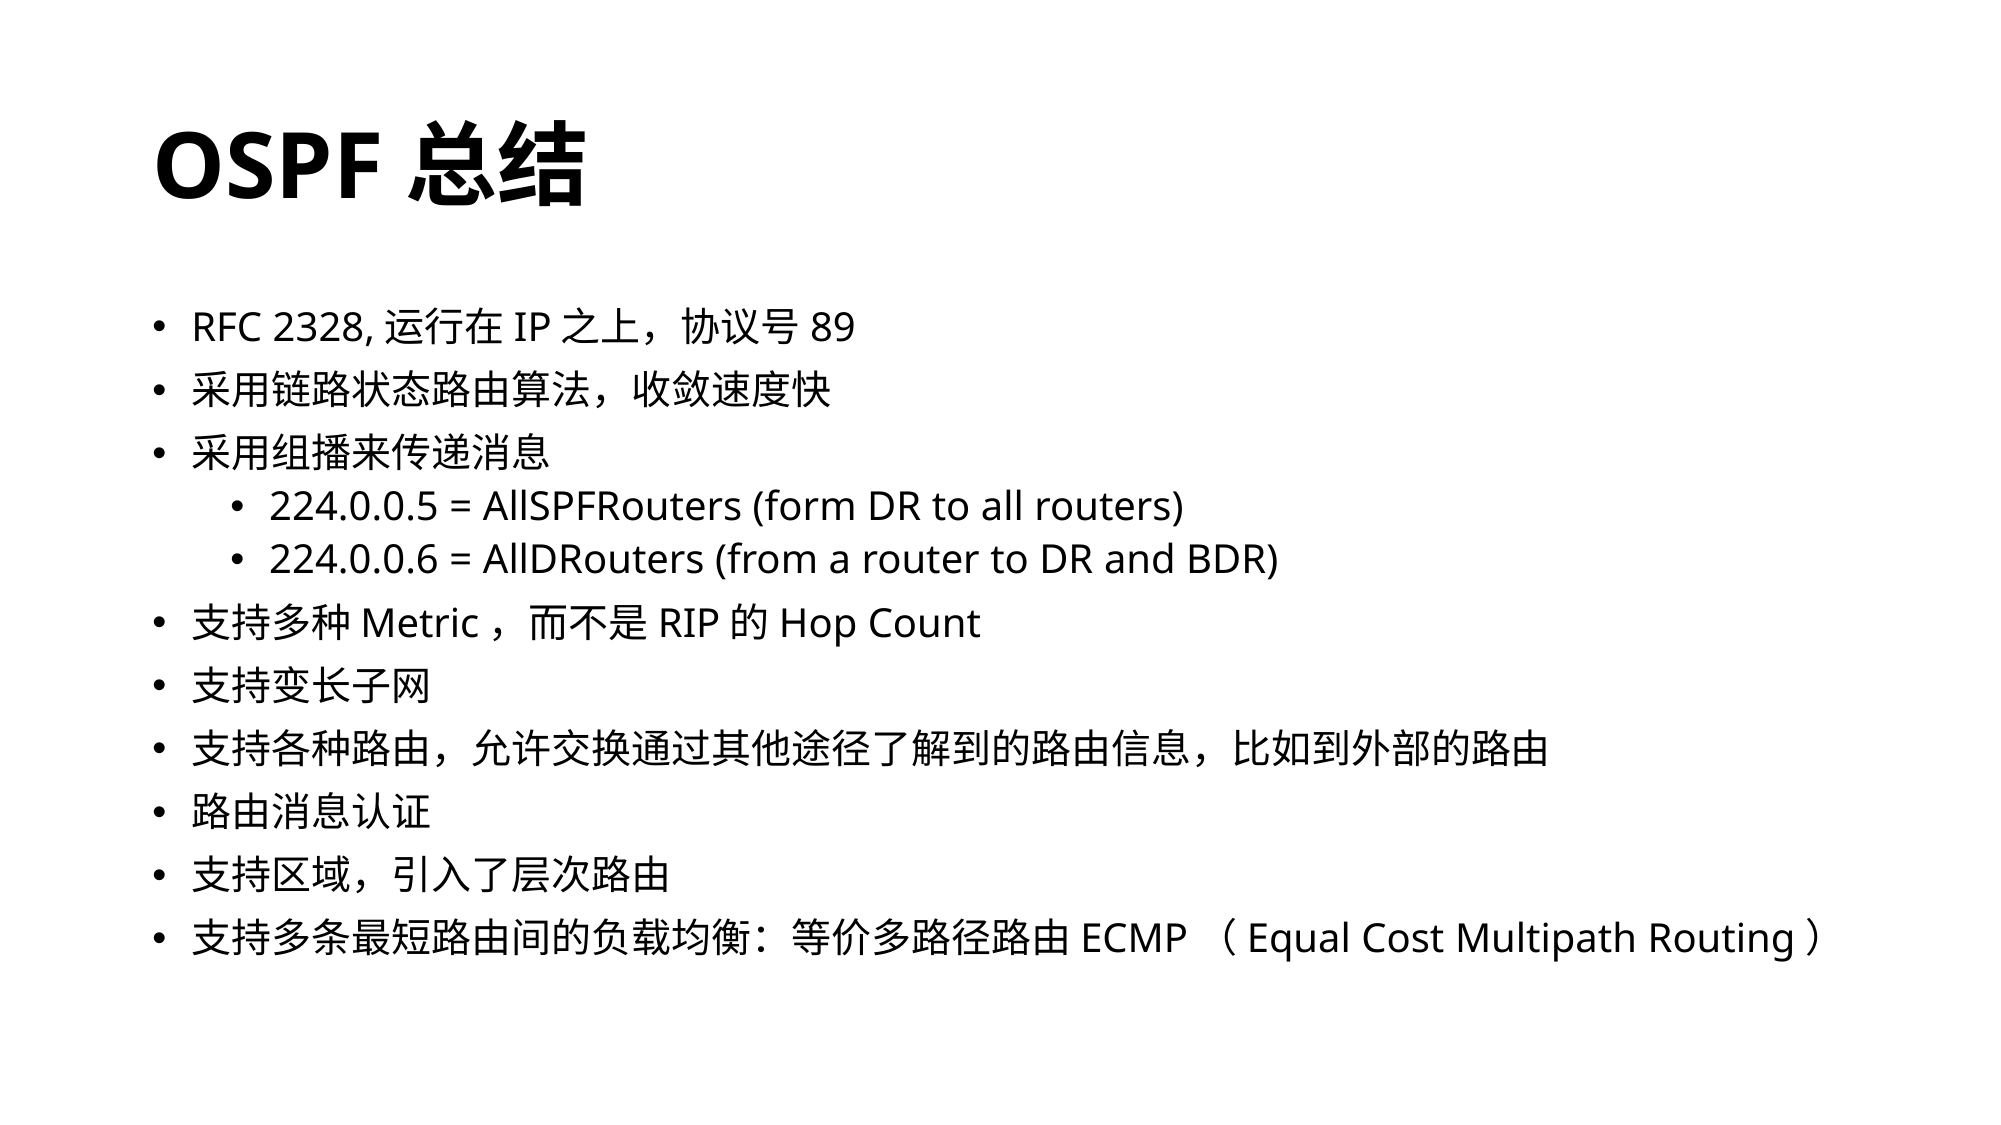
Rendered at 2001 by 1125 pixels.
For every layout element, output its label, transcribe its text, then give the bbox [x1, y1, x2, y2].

list RFC 2328,运行在IP之上，协议号89 采用链路状态路由算法，收敛速度快 采用组播来传递消息 224.0.0.5 = AllSPFRouters (form DR to all routers) 224.0.0.6 = AllDRouters (from a router to DR and BDR) 支持多种Metric，而不是RIP的Hop Count 支持变长子网 支持各种路由，允许交换通过其他途径了解到的路由信息，比如到外部的路由 路由消息认证 支持区域，引入了层次路由 支持多条最短路由间的负载均衡：等价多路径路由ECMP（Equal Cost Multipath Routing） [137, 299, 1863, 1014]
title OSPF总结 [137, 59, 1863, 278]
